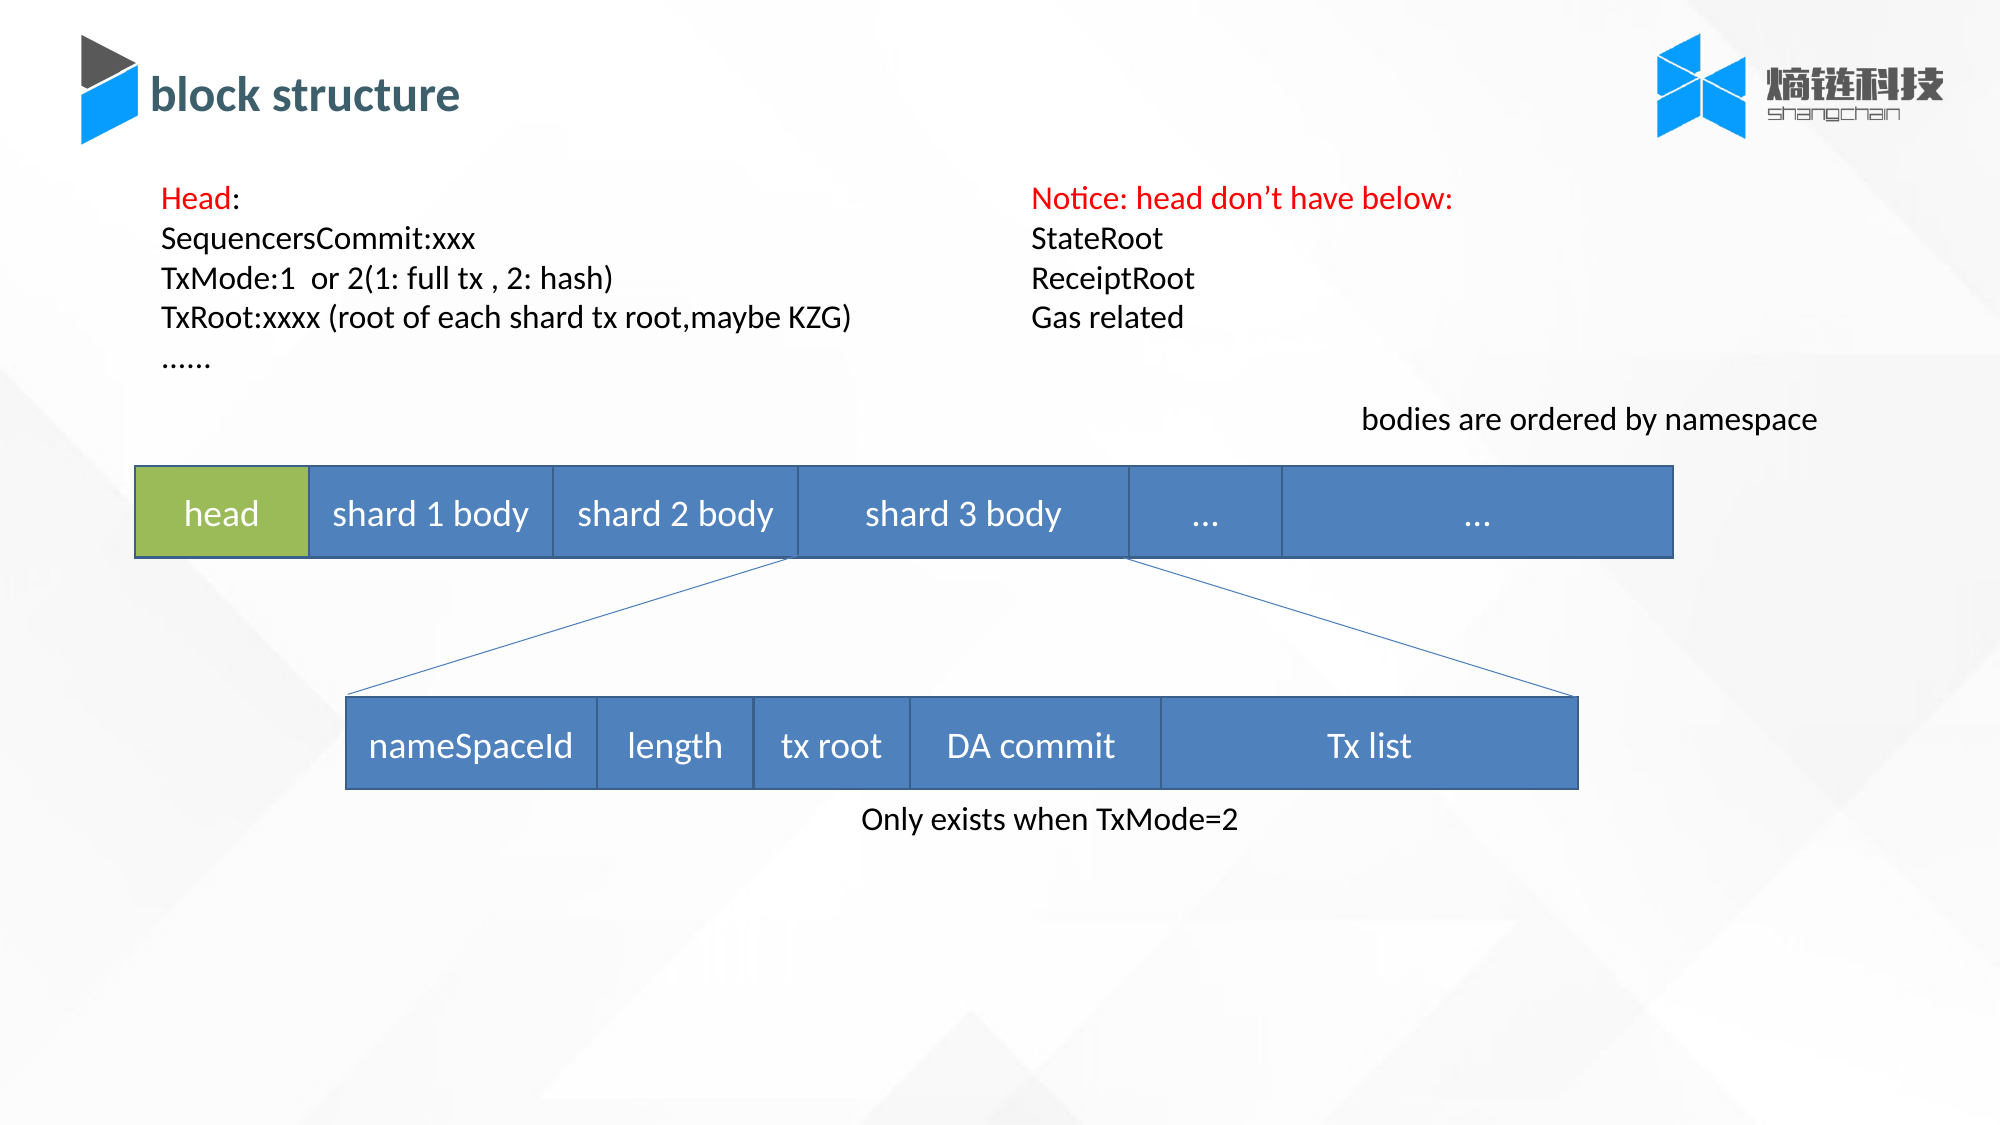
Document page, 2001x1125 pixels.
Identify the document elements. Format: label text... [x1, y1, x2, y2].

text_box Only exists when TxMode=2 [846, 789, 1301, 844]
text_box block structure [135, 53, 1186, 129]
picture [0, 0, 2000, 1125]
text_box shard 3 body [797, 465, 1128, 559]
text_box nameSpaceId [345, 696, 596, 790]
text_box Tx list [1160, 696, 1579, 790]
text_box head [134, 465, 308, 559]
text_box bodies are ordered by namespace [1346, 390, 2000, 445]
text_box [1123, 557, 1578, 698]
text_box tx root [753, 696, 909, 790]
text_box Head: SequencersCommit:xxx TxMode:1 or 2(1: full tx , 2: hash) TxRoot:xxxx (root of each shard tx root,maybe KZG) ...... [146, 168, 910, 244]
text_box ... [1281, 465, 1674, 559]
text_box shard 1 body [308, 465, 552, 559]
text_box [347, 554, 802, 695]
text_box Notice: head don’t have below: StateRoot ReceiptRoot Gas related [1016, 168, 1527, 244]
text_box DA commit [909, 696, 1160, 789]
text_box length [596, 696, 753, 790]
text_box shard 2 body [552, 465, 797, 554]
text_box ... [1128, 465, 1281, 557]
